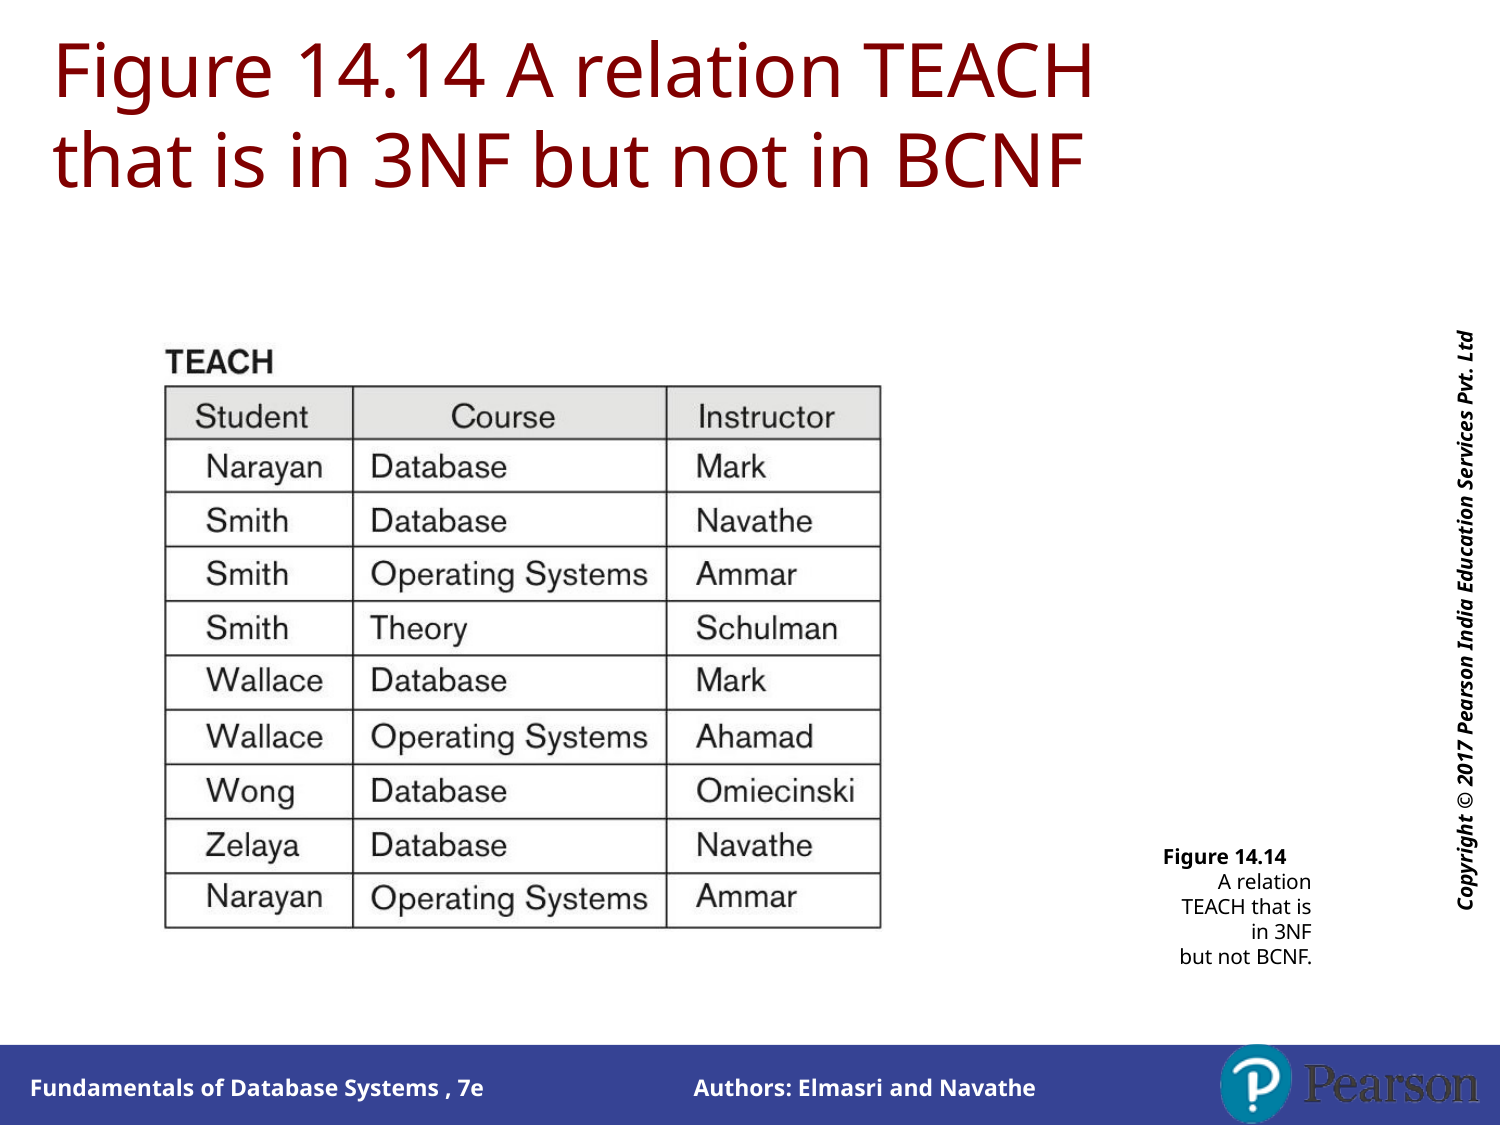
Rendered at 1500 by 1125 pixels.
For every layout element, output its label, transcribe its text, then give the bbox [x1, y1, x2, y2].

slide_number Fundamentals of Database Systems , 7e [27, 1071, 547, 1125]
picture [160, 342, 884, 933]
picture [1249, 1105, 1257, 1112]
text_box Copyright © 2017 Pearson India Education Services Pvt. Ltd [1451, 206, 1482, 914]
picture [1220, 1044, 1480, 1124]
text_box Figure 14.14 A relation TEACH that is in 3NF but not BCNF. [981, 841, 1314, 969]
footer Authors: Elmasri and Navathe [691, 1070, 1081, 1125]
picture [1233, 1057, 1280, 1102]
title Figure 14.14 A relation TEACH that is in 3NF but not in BCNF [50, 20, 1235, 211]
